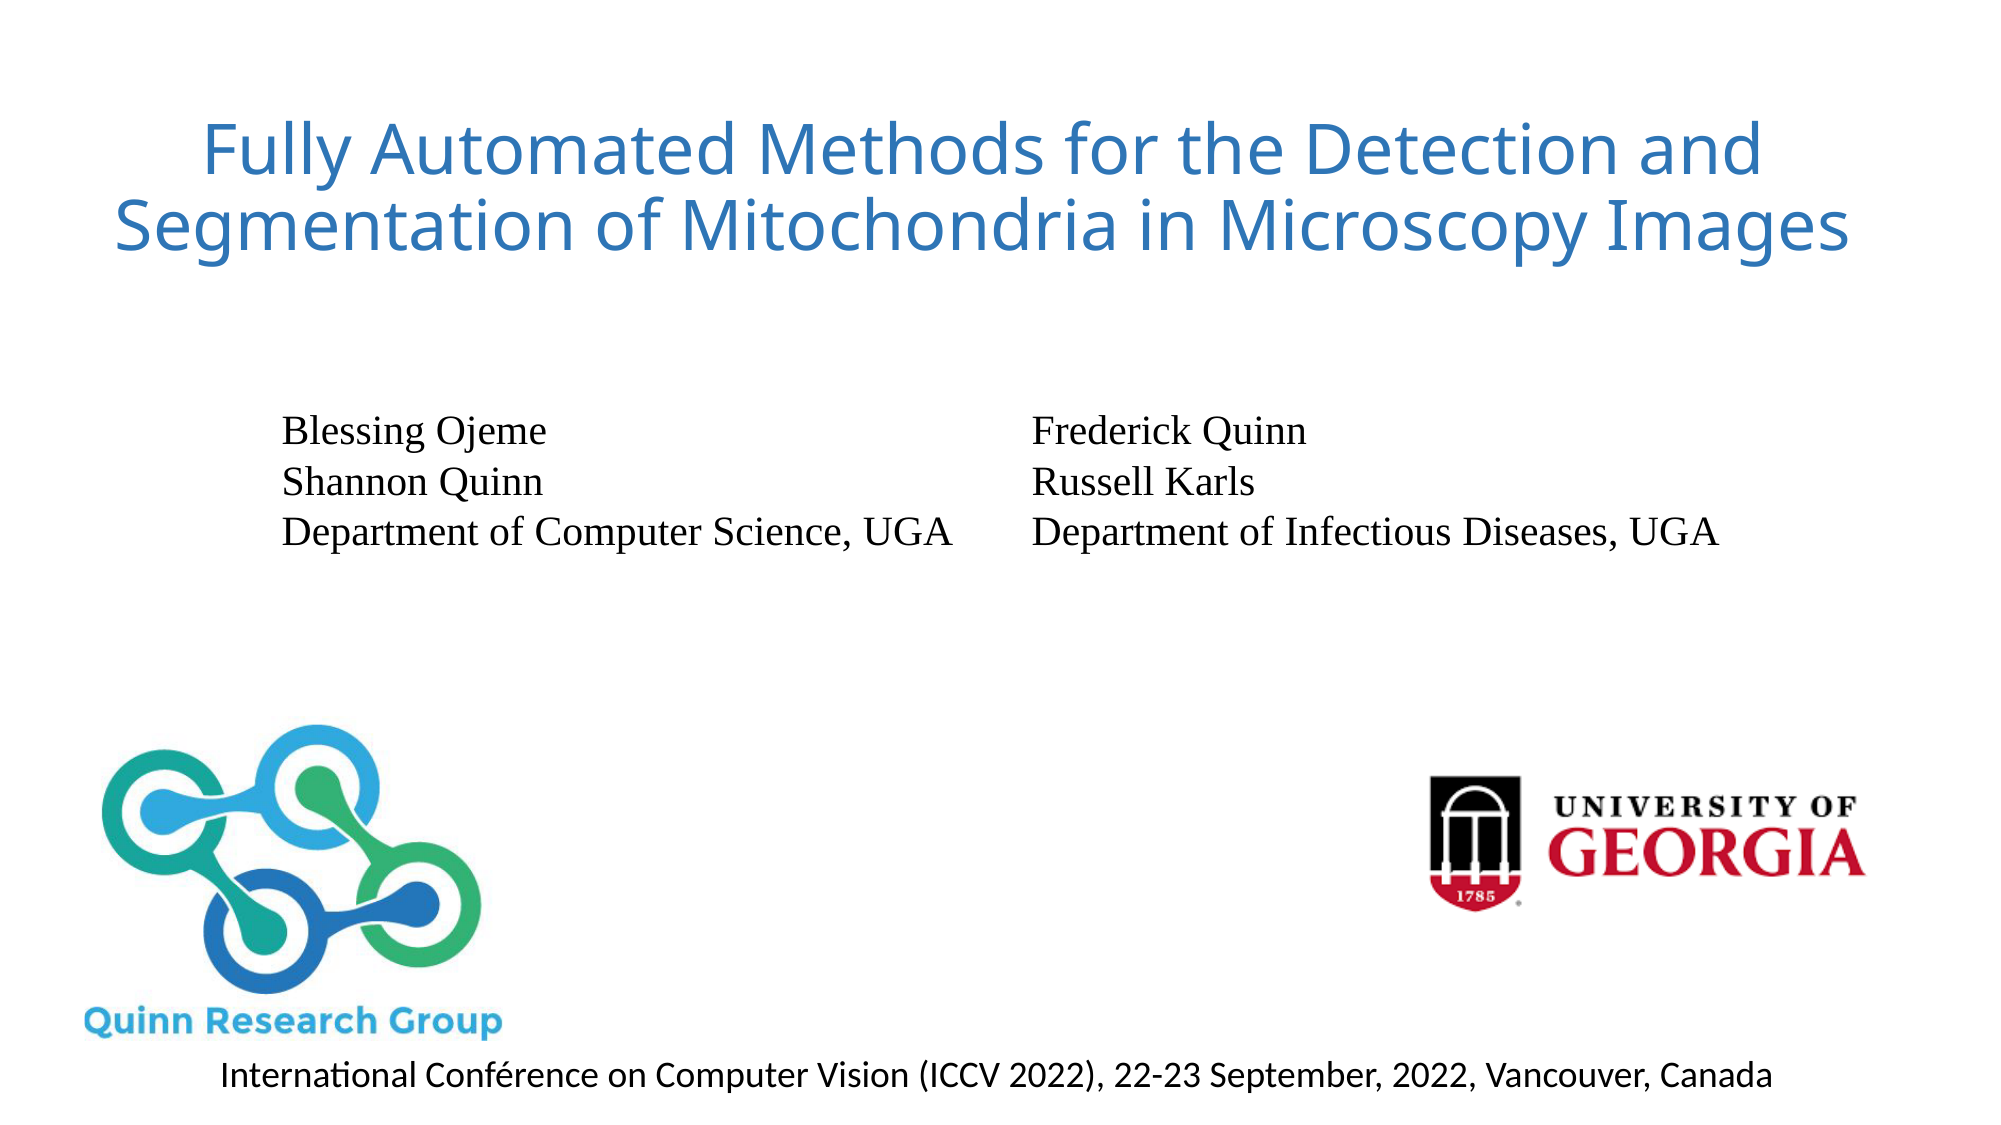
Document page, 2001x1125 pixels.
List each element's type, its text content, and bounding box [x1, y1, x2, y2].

title Fully Automated Methods for the Detection and Segmentation of Mitochondria in Microscopy Images [84, 64, 1883, 274]
picture [84, 682, 503, 1103]
text_box Blessing Ojeme Frederick Quinn Shannon Quinn Russell Karls Department of Computer Science, UGA Department of Infectious Diseases, UGA [266, 395, 1750, 561]
footer International Conférence on Computer Vision (ICCV 2022), 22-23 September, 2022, Vancouver, Canada [503, 1042, 1826, 1103]
picture [1381, 726, 1916, 957]
